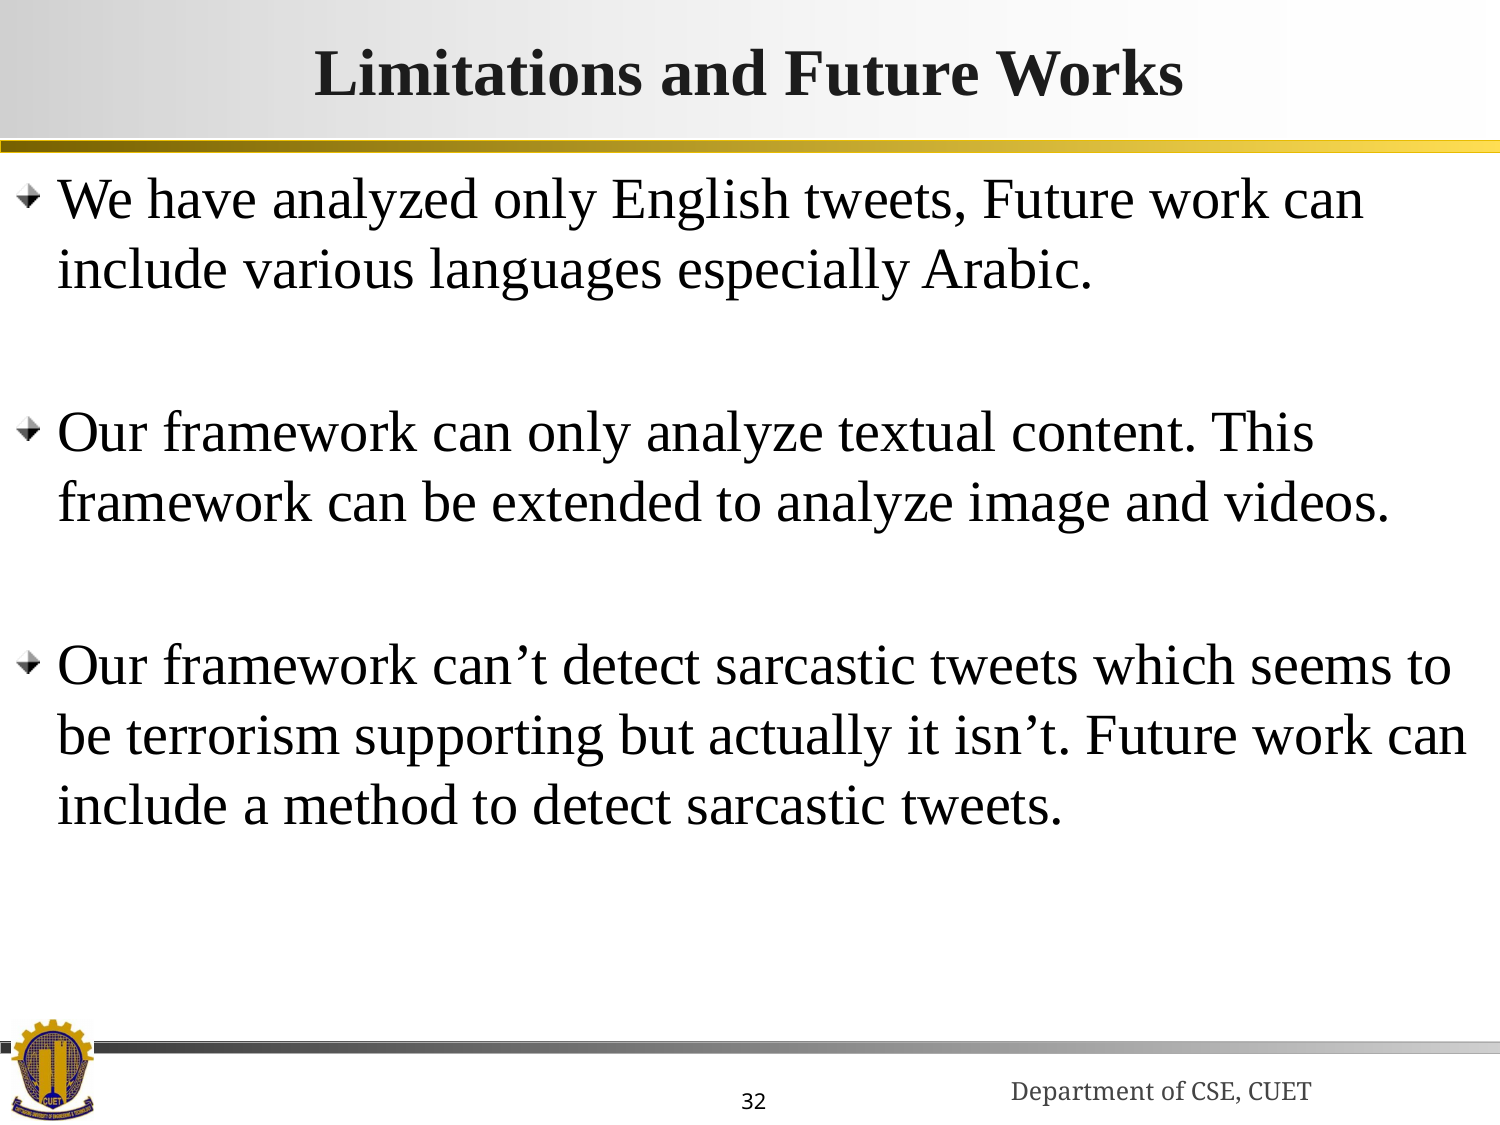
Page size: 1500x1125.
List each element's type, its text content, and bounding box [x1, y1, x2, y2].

title Limitations and Future Works [0, 0, 1500, 138]
picture [15, 182, 40, 208]
picture [15, 649, 40, 674]
picture [15, 415, 40, 441]
picture [11, 1050, 94, 1121]
list We have analyzed only English tweets, Future work can include various languages especially Arabic. Our framework can only analyze textual content. This framework can be extended to analyze image and videos. Our framework can’t detect sarcastic tweets which seems to be terrorism supporting but actually it isn’t. Future work can include a method to detect sarcastic tweets. [0, 152, 1500, 1050]
